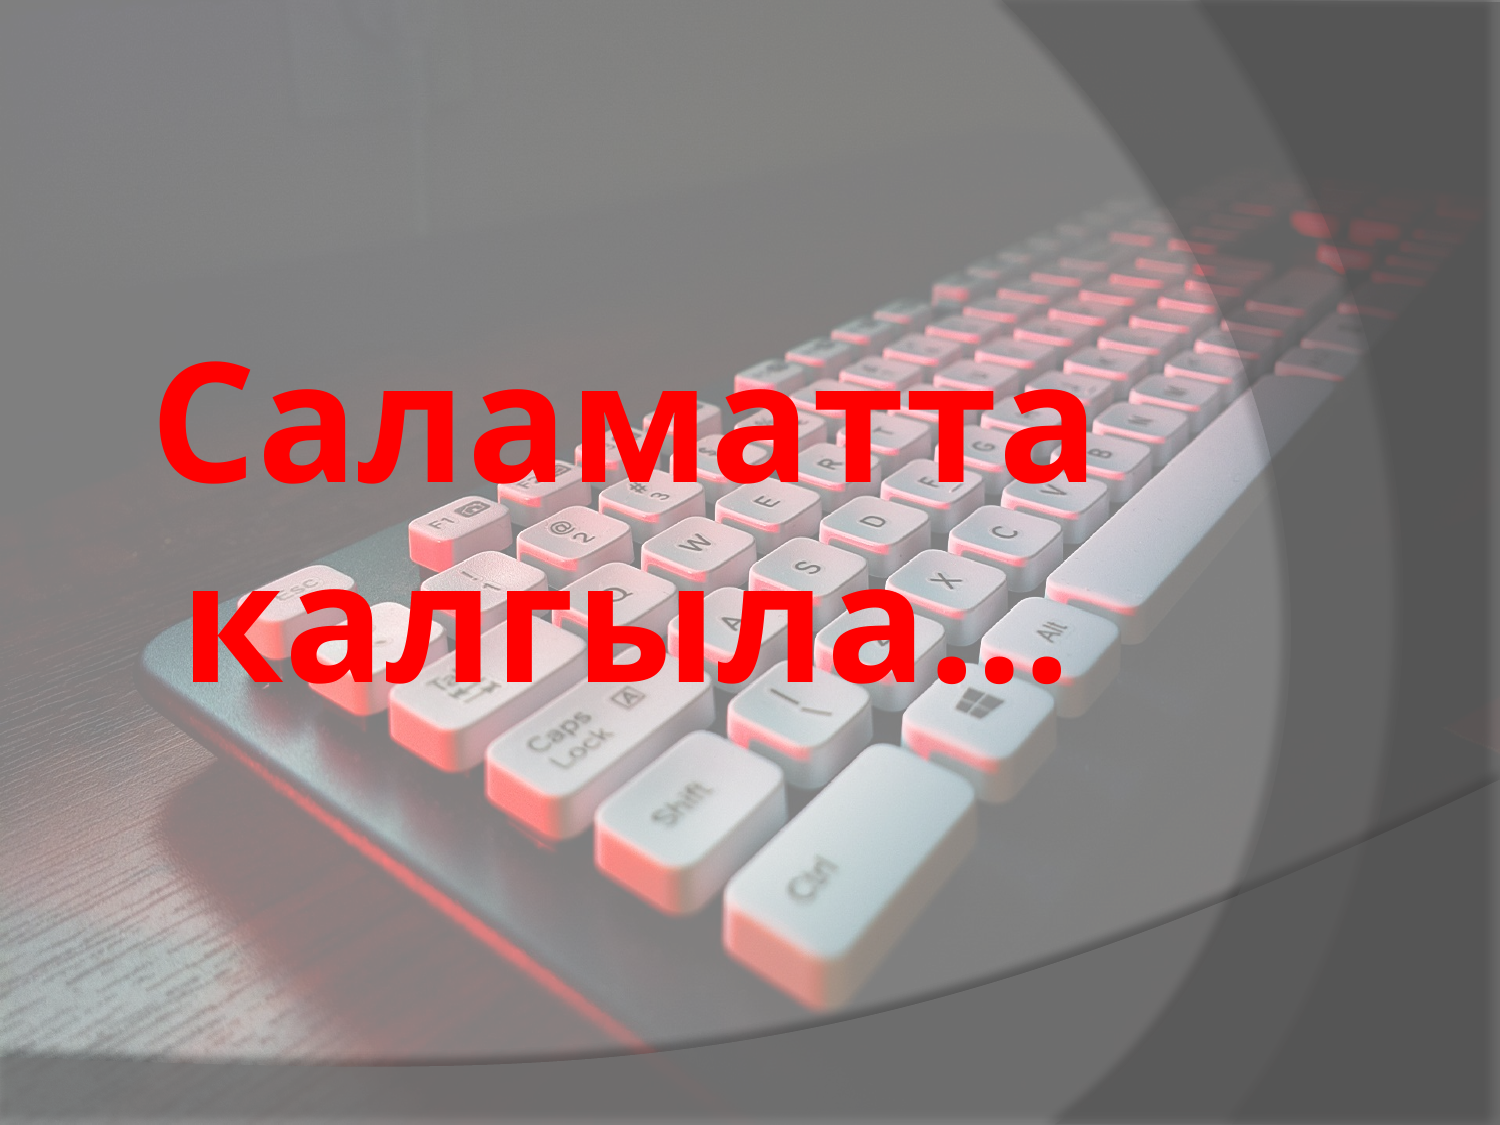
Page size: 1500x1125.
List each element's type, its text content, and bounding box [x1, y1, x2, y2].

title Саламатта калгыла… [0, 308, 1329, 610]
